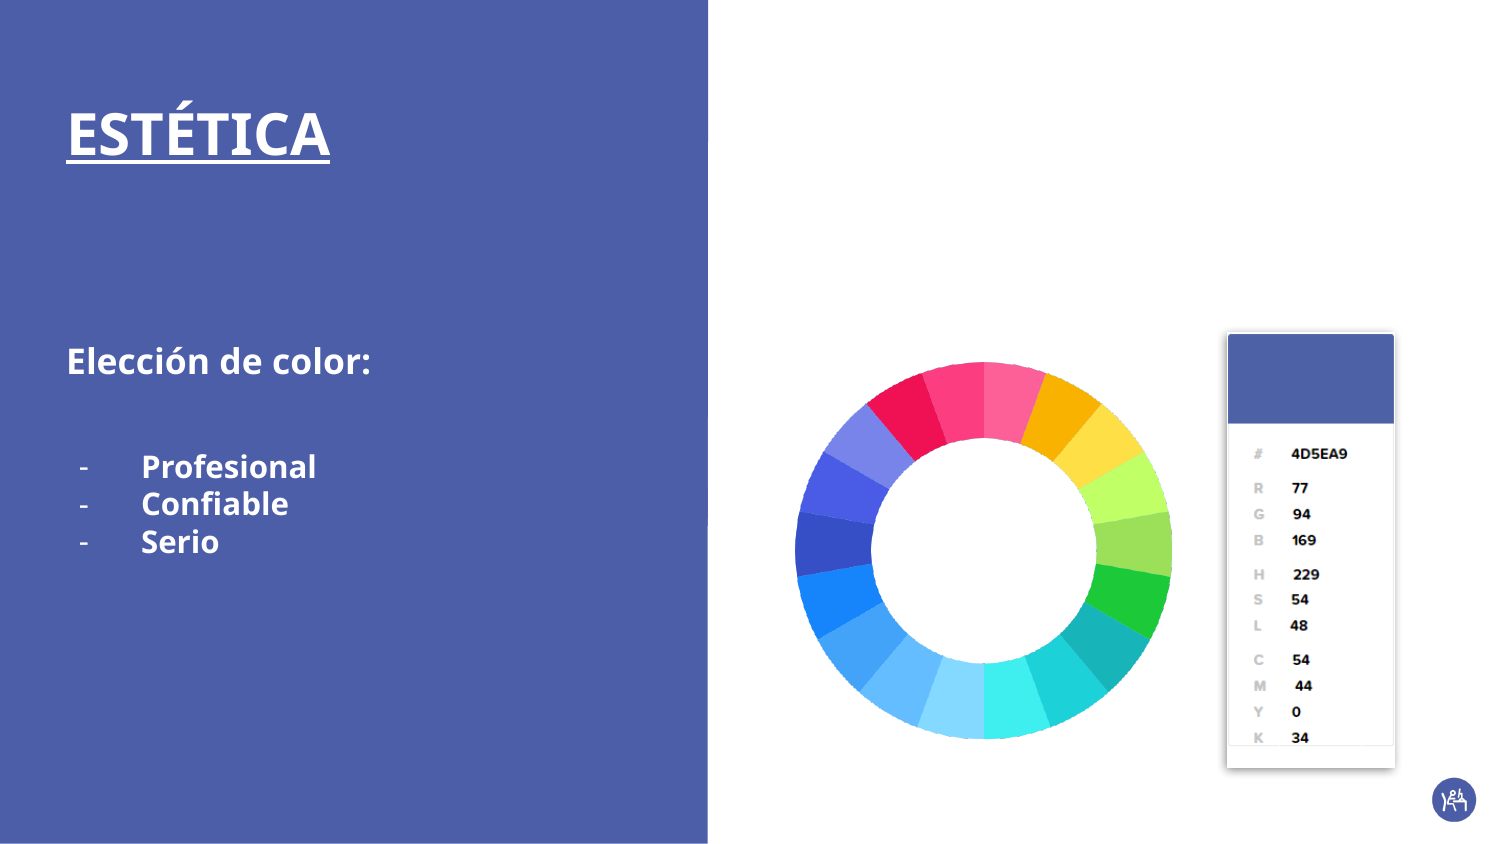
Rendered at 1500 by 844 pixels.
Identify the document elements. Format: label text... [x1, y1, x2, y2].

list Profesional Confiable Serio [51, 431, 410, 685]
title ESTÉTICA [51, 82, 660, 494]
list Elección de color: [51, 324, 410, 422]
picture [1227, 332, 1395, 768]
picture [1424, 767, 1481, 830]
picture [795, 361, 1172, 739]
